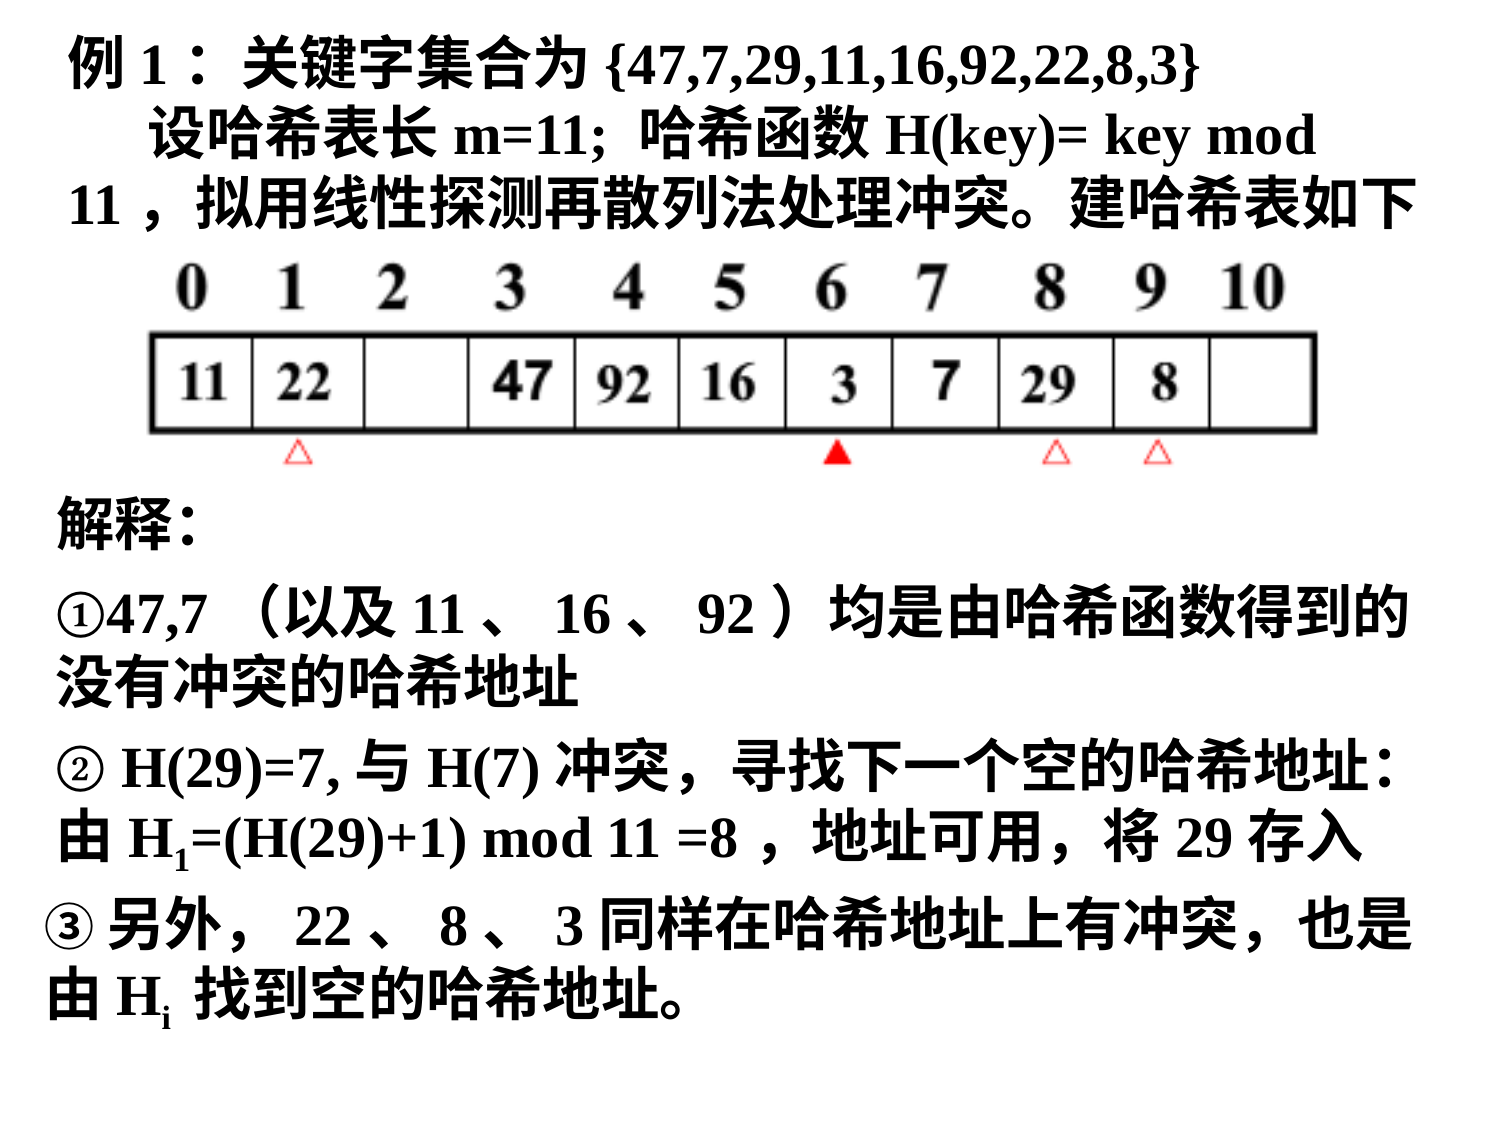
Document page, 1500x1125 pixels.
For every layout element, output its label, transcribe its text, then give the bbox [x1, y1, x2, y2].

text_box ③另外，22、8、3同样在哈希地址上有冲突，也是由Hi 找到空的哈希地址。 [29, 879, 1447, 1044]
text_box 解释： [41, 479, 247, 565]
picture [129, 243, 1330, 481]
text_box ①47,7（以及11、16、92）均是由哈希函数得到的没有冲突的哈希地址 [41, 567, 1459, 721]
text_box ② H(29)=7,与H(7)冲突，寻找下一个空的哈希地址：由H1=(H(29)+1) mod 11 =8，地址可用，将29存入 [41, 721, 1459, 886]
text_box 例1：关键字集合为{47,7,29,11,16,92,22,8,3} 设哈希表长m=11; 哈希函数H(key)= key mod 11，拟用线性探测再散列法处理冲突。建哈希表如下 [52, 19, 1447, 244]
